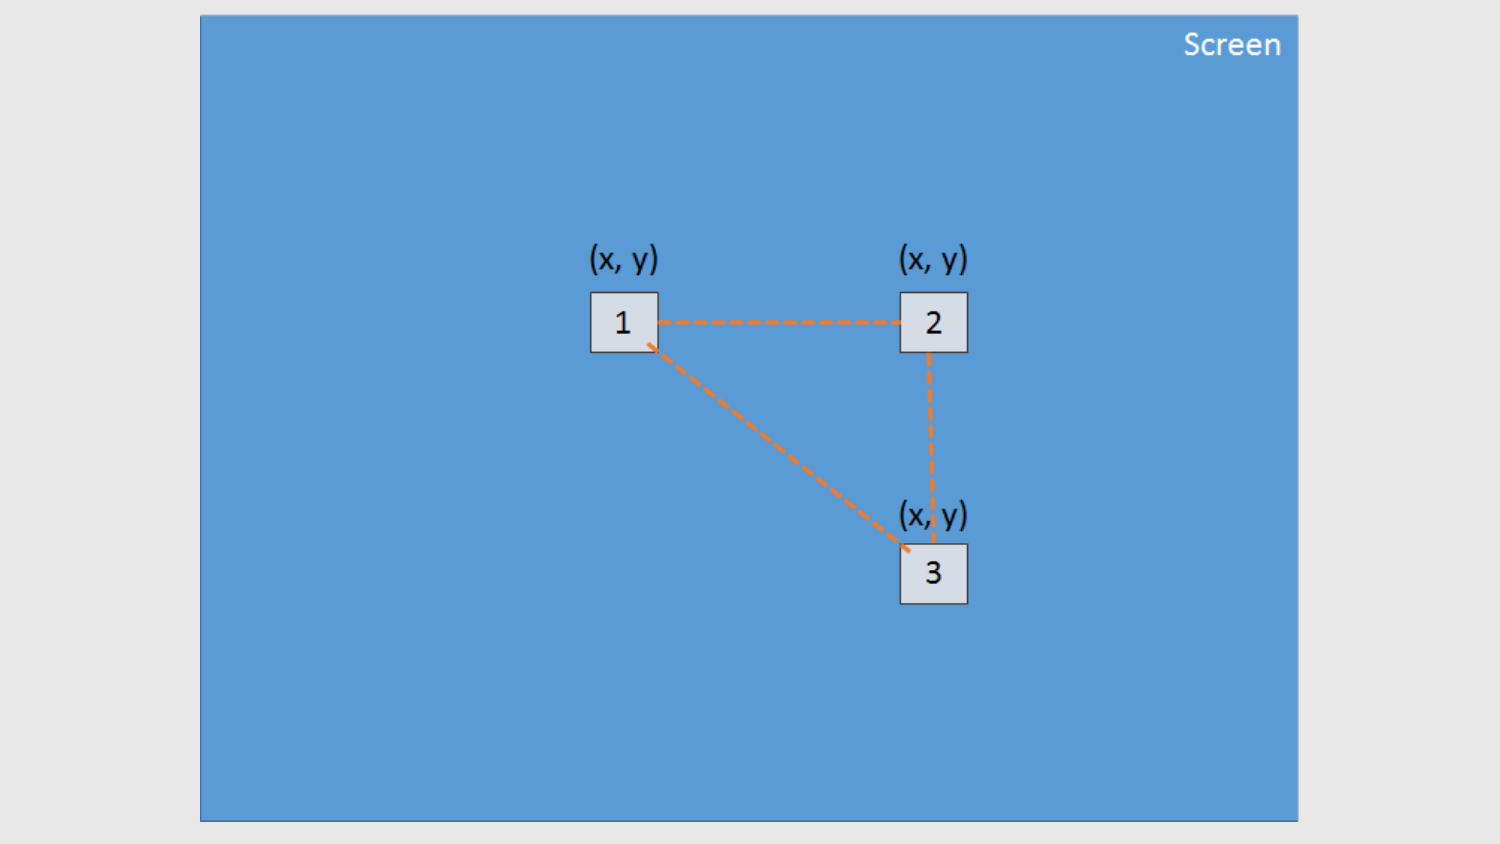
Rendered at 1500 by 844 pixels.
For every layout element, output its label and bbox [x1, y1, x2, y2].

picture [199, 9, 1305, 822]
